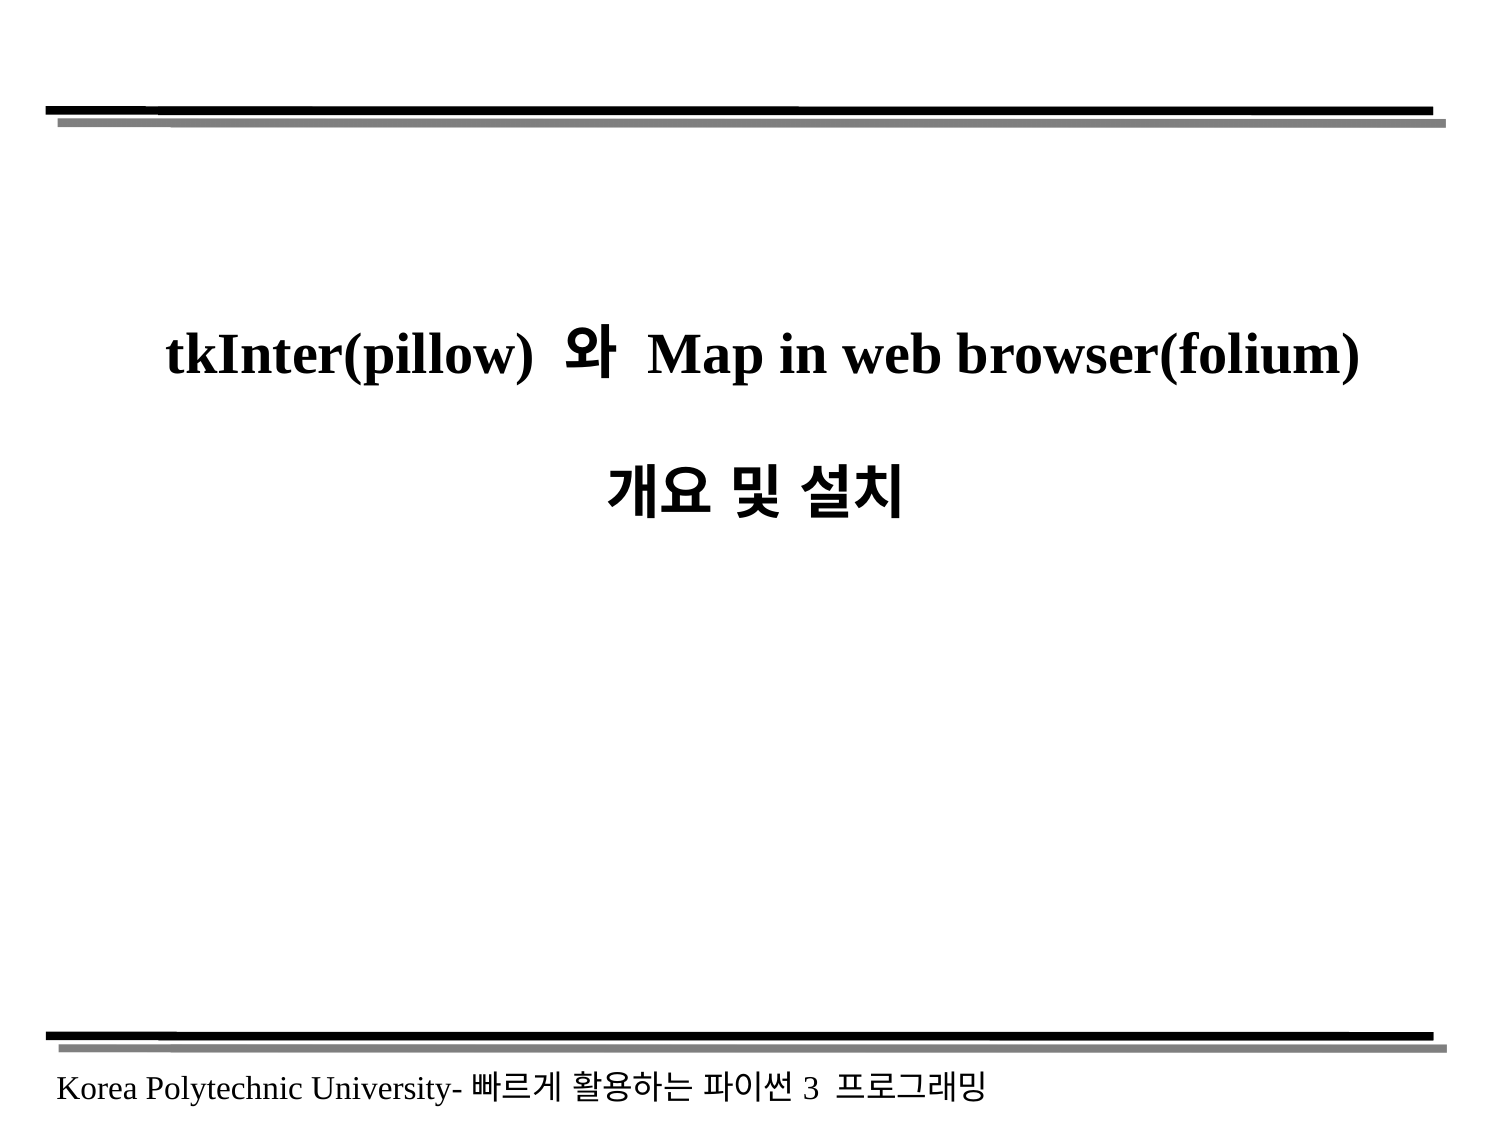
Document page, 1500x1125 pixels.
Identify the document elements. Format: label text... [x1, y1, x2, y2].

title tkInter(pillow) 와 Map in web browser(folium) 개요 및 설치 [125, 237, 1388, 900]
